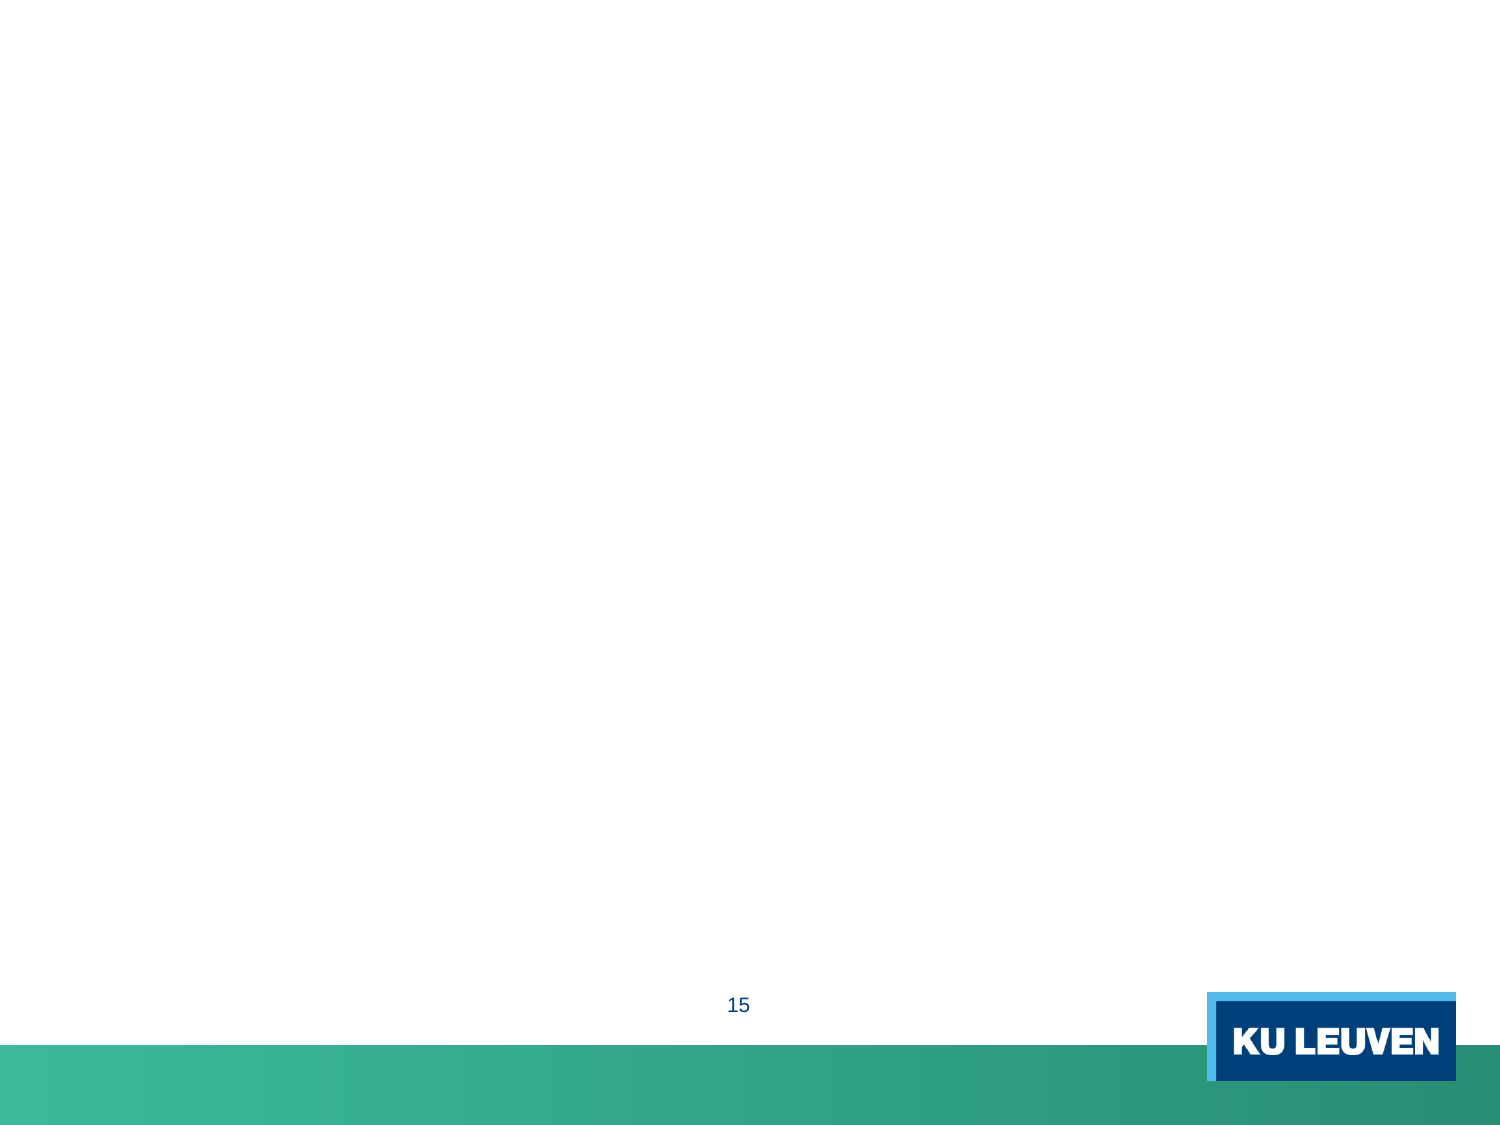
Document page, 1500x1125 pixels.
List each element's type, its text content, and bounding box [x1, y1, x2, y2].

slide_number 15 [596, 992, 750, 1040]
picture [1207, 992, 1456, 1081]
